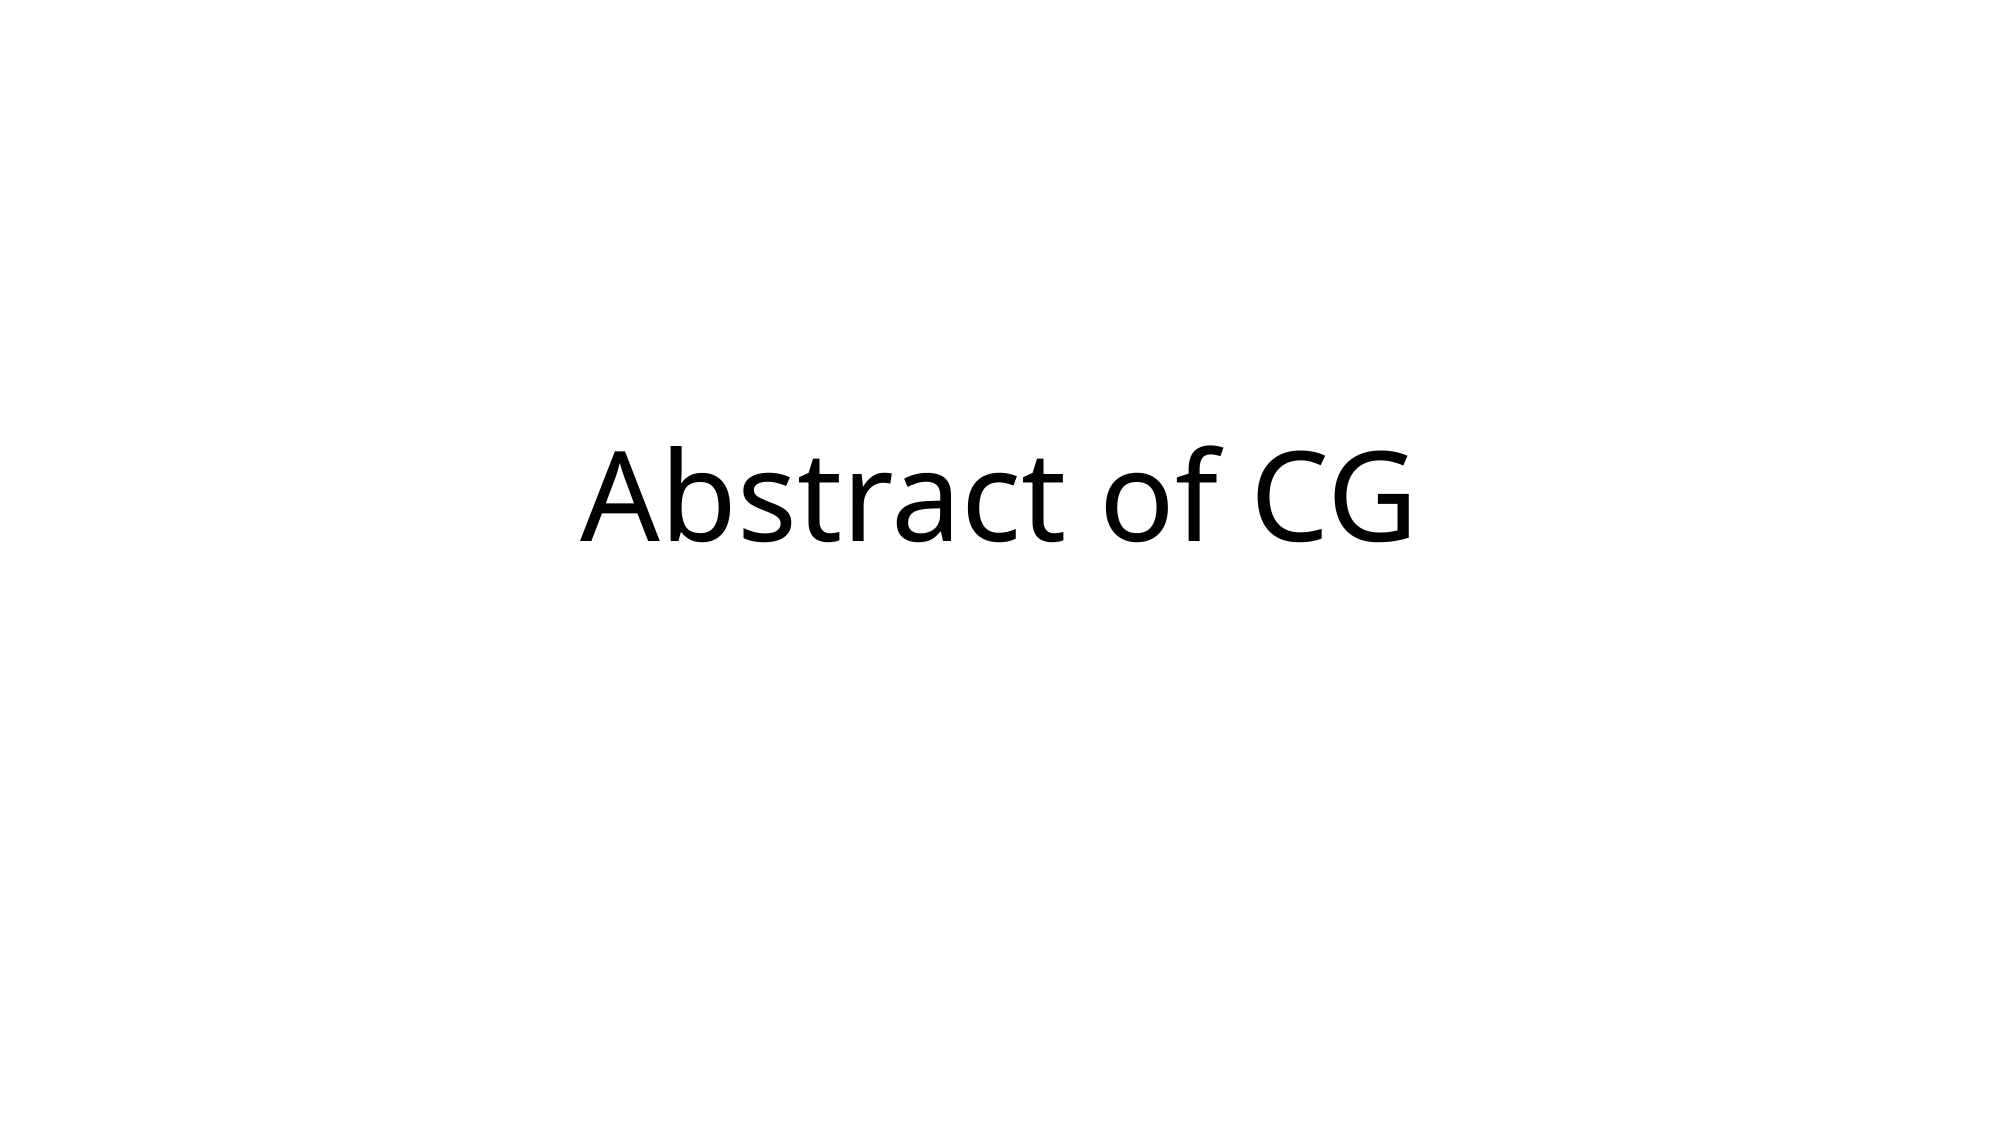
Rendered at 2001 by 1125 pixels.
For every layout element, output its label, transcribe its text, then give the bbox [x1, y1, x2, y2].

title Abstract of CG [249, 184, 1750, 576]
